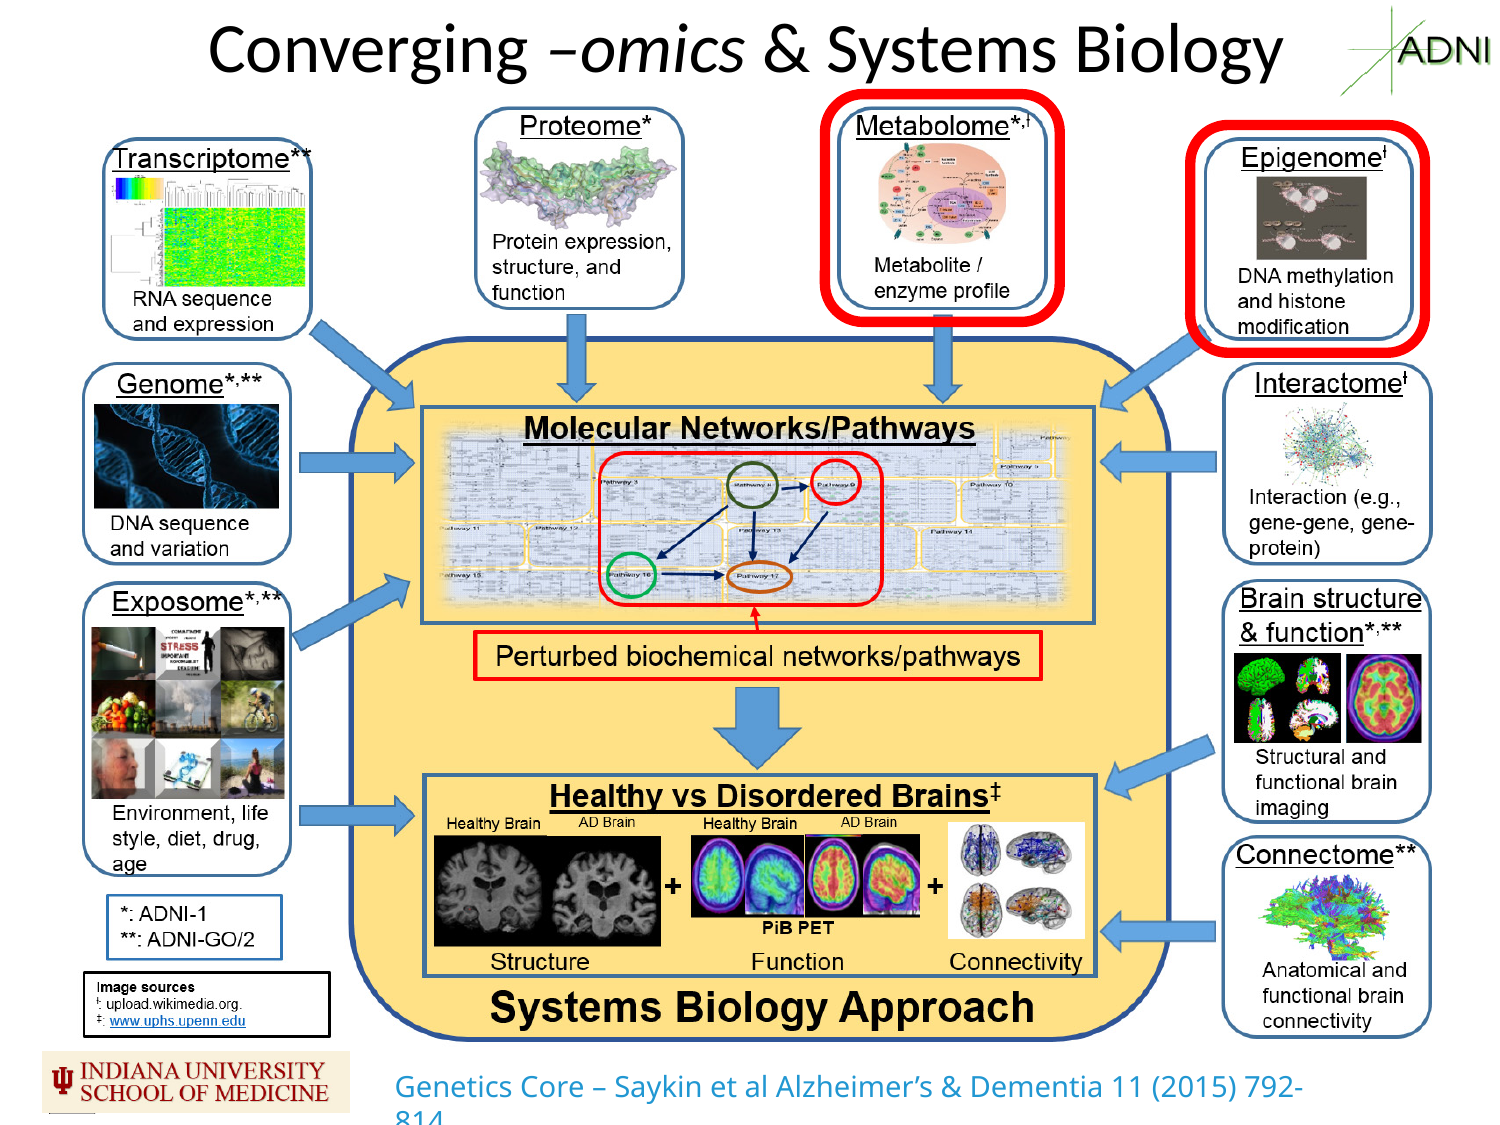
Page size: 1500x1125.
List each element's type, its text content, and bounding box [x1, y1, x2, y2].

title Converging –omics & Systems Biology [107, 0, 1338, 88]
text_box [841, 91, 1043, 98]
picture [42, 1051, 351, 1114]
text_box Genetics Core – Saykin et al Alzheimer’s & Dementia 11 (2015) 792-814 [379, 1060, 1368, 1125]
picture [63, 1, 1498, 1048]
